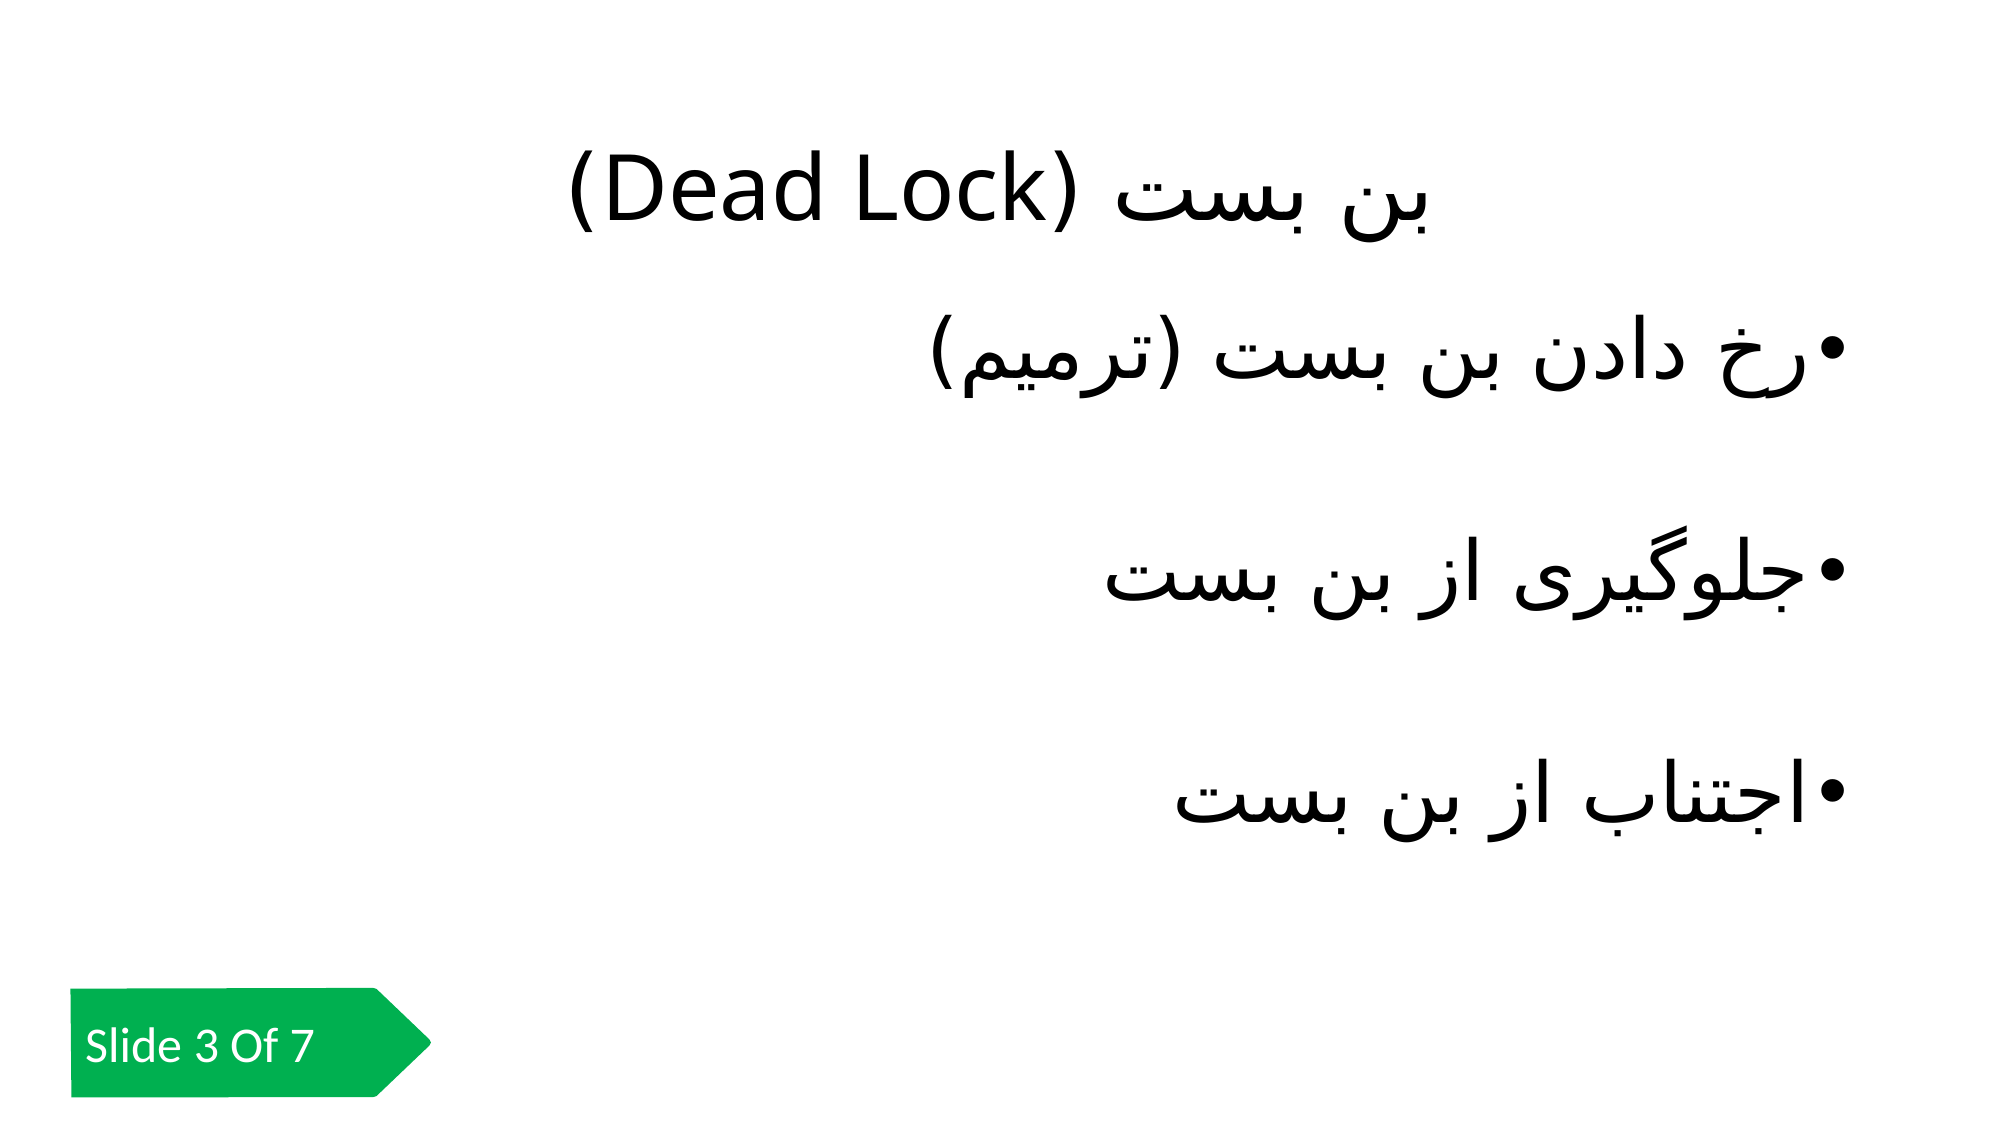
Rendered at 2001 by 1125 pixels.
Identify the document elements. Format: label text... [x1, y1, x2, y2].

text_box بن بست (Dead Lock) [137, 81, 1863, 300]
list رخ دادن بن بست (ترمیم) جلوگیری از بن بست اجتناب از بن بست [137, 300, 1863, 1014]
